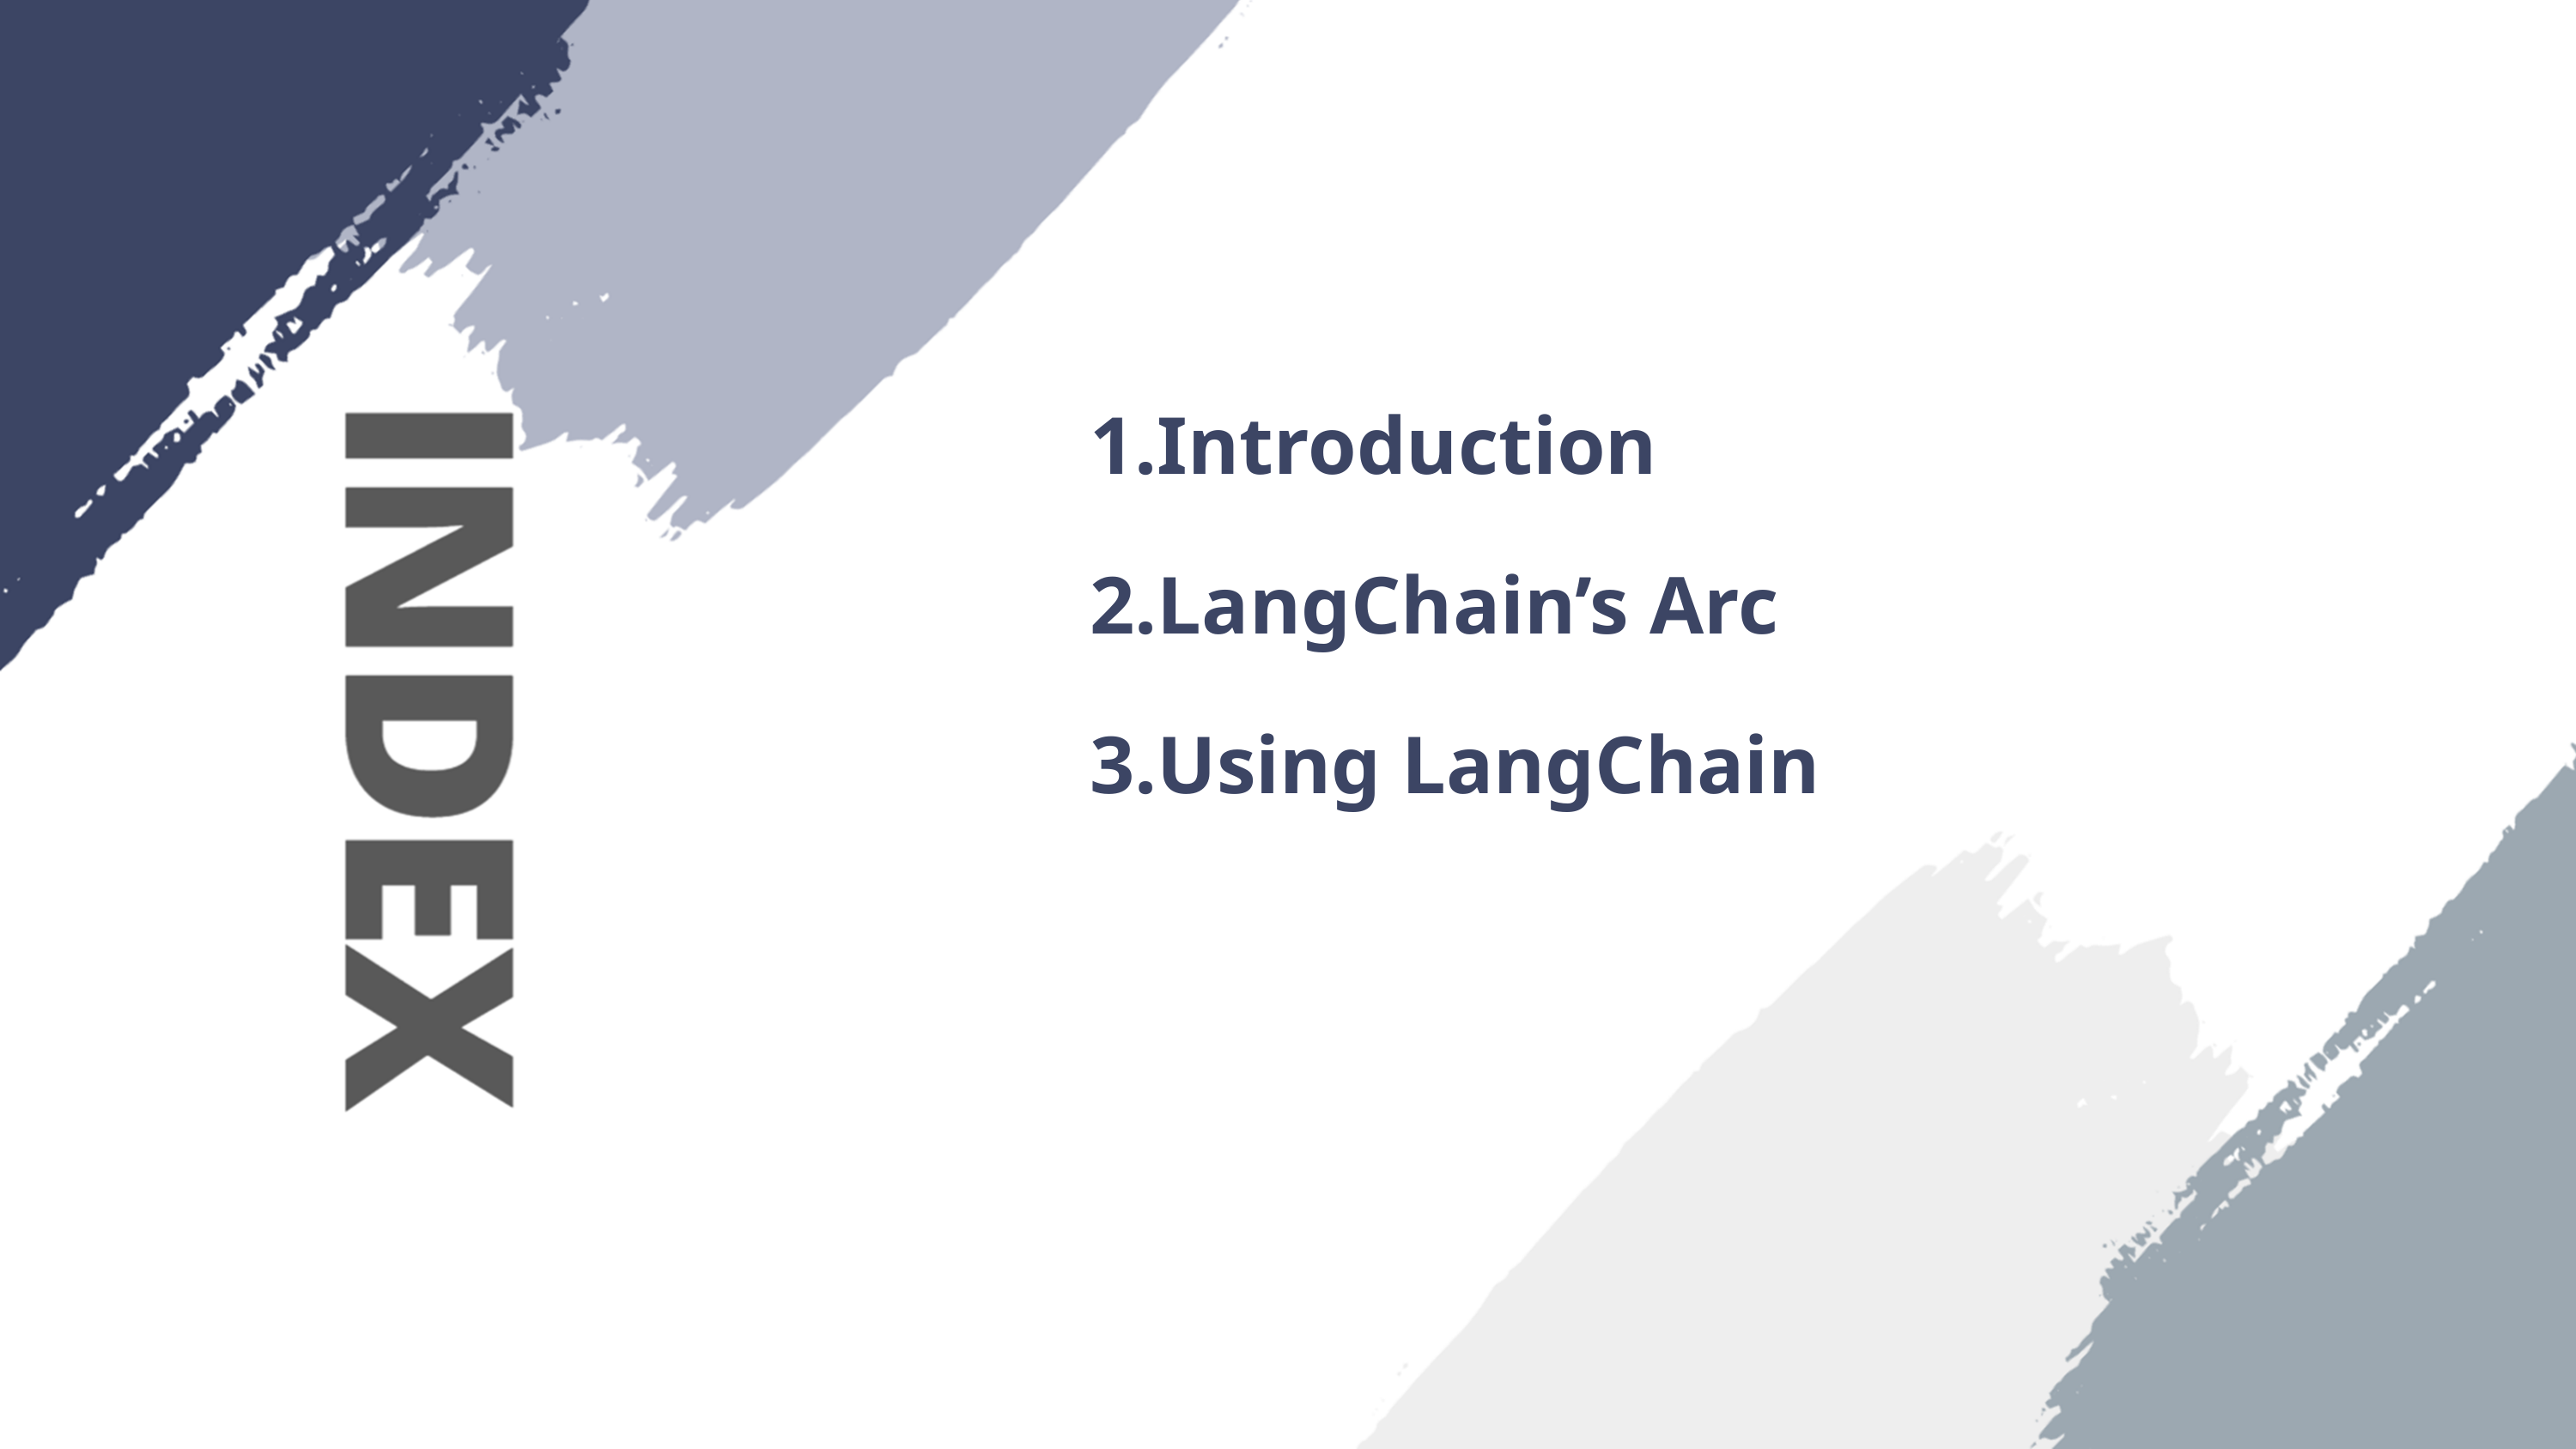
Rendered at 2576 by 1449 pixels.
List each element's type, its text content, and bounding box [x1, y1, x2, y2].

picture [0, 0, 2576, 1449]
list Introduction LangChain’s Arc Using LangChain [1077, 341, 2280, 1107]
